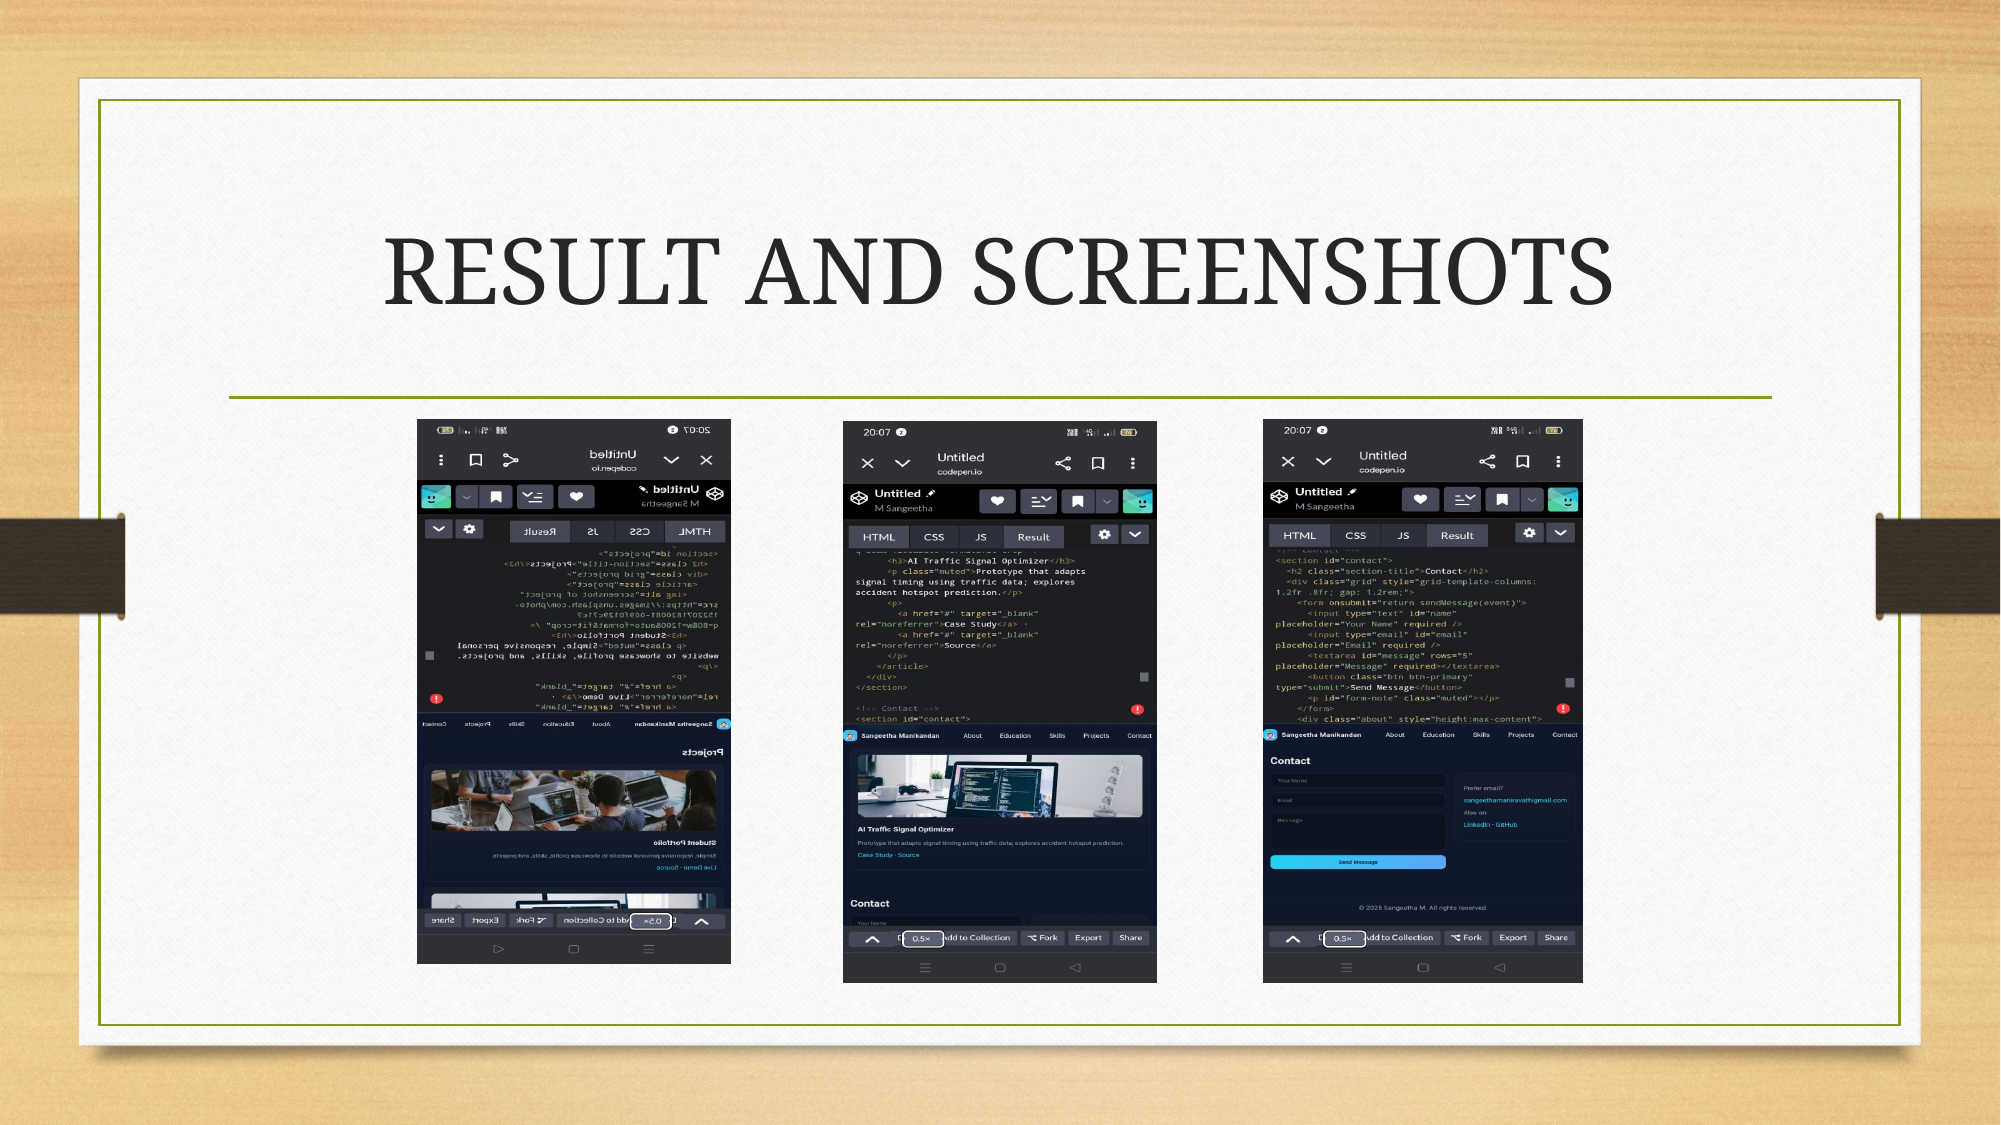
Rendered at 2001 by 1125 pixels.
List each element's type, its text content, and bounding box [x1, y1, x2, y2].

picture [0, 0, 2001, 1125]
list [416, 419, 731, 964]
title RESULT AND SCREENSHOTS [212, 161, 1788, 375]
